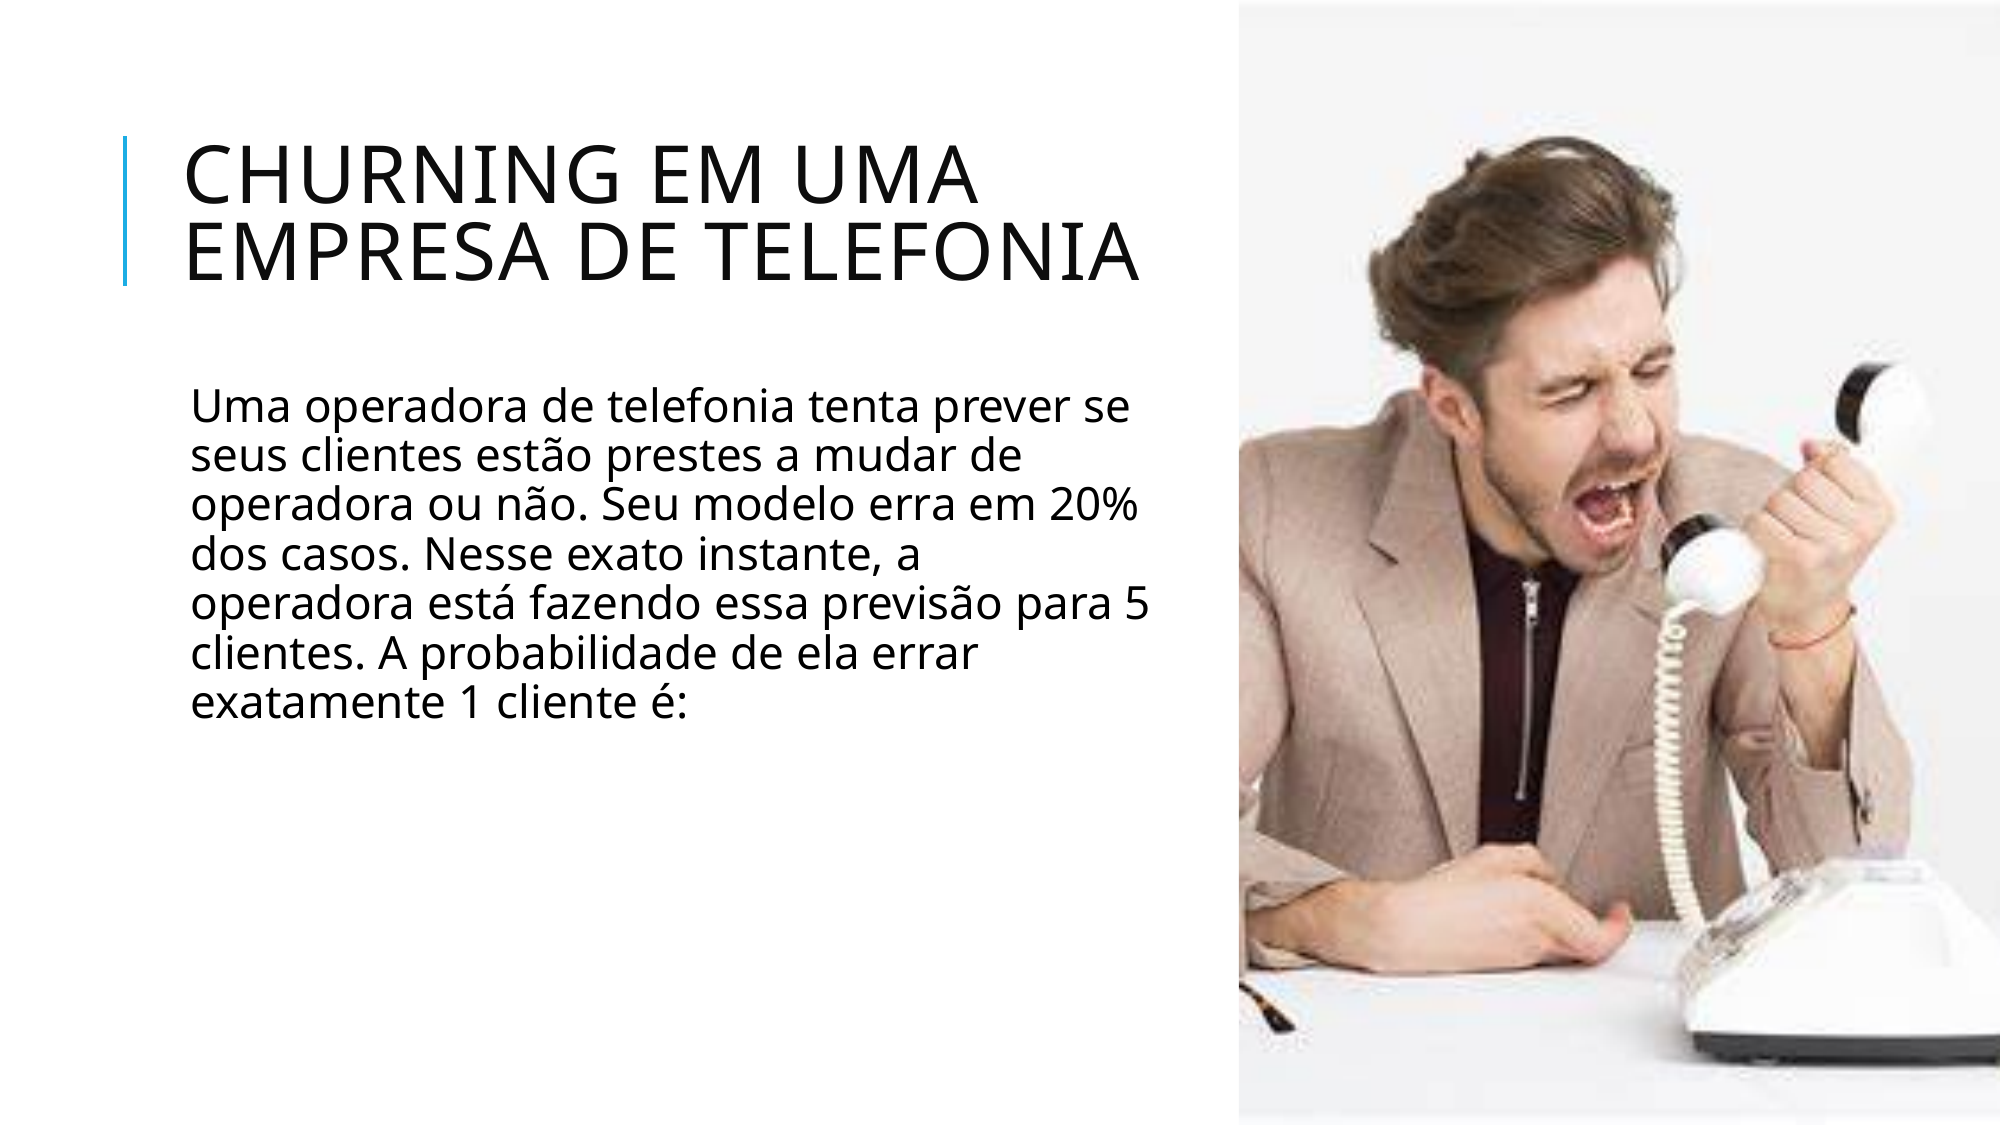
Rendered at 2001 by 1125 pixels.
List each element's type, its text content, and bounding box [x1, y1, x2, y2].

title Churning em uma empresa de telefonia [168, 96, 1164, 342]
list Uma operadora de telefonia tenta prever se seus clientes estão prestes a mudar de operadora ou não. Seu modelo erra em 20% dos casos. Nesse exato instante, a operadora está fazendo essa previsão para 5 clientes. A probabilidade de ela errar exatamente 1 cliente é: [168, 375, 1164, 1035]
picture [1238, 0, 2000, 1125]
